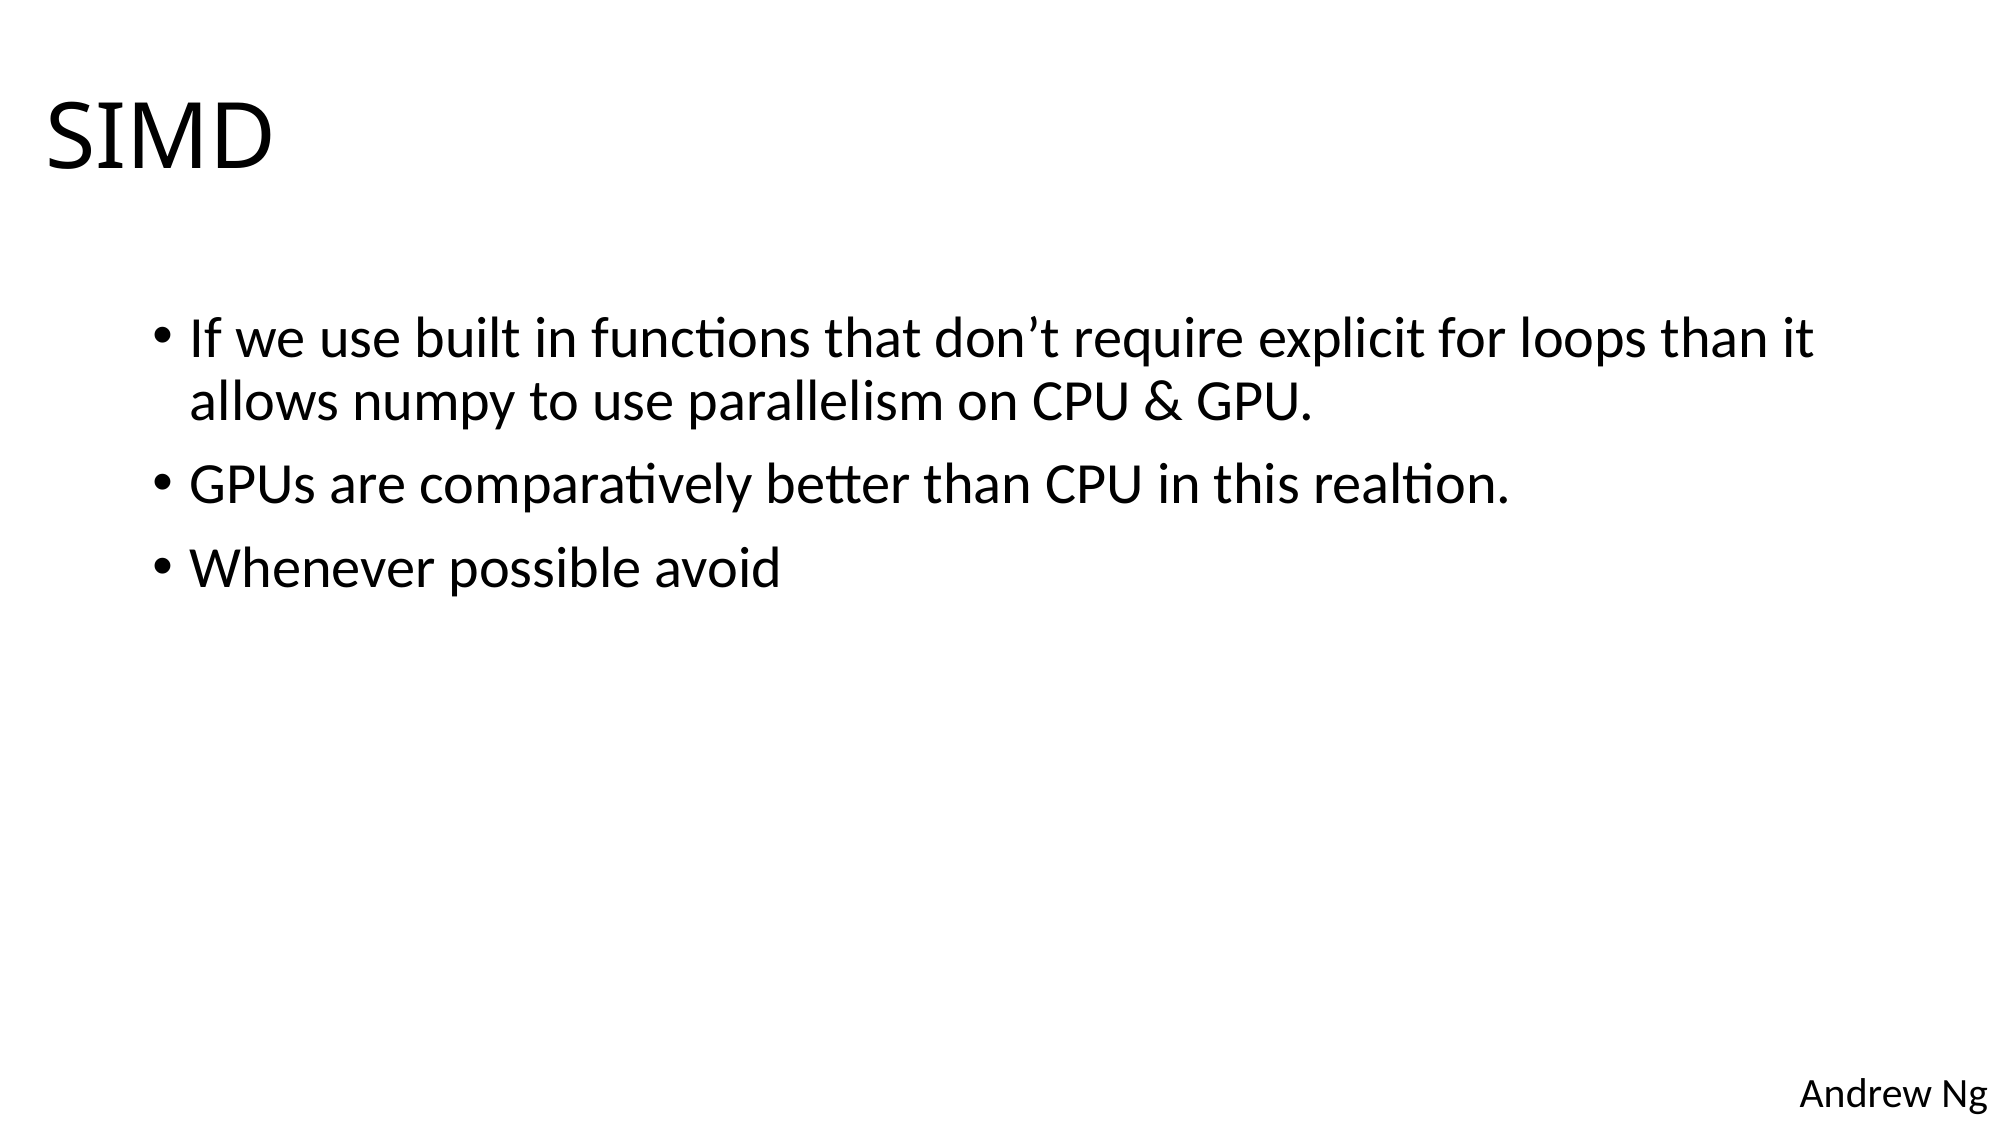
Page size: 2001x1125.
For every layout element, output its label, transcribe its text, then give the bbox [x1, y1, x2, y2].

list If we use built in functions that don’t require explicit for loops than it allows numpy to use parallelism on CPU & GPU. GPUs are comparatively better than CPU in this realtion. Whenever possible avoid [137, 299, 1863, 1014]
title SIMD [30, 29, 1755, 248]
